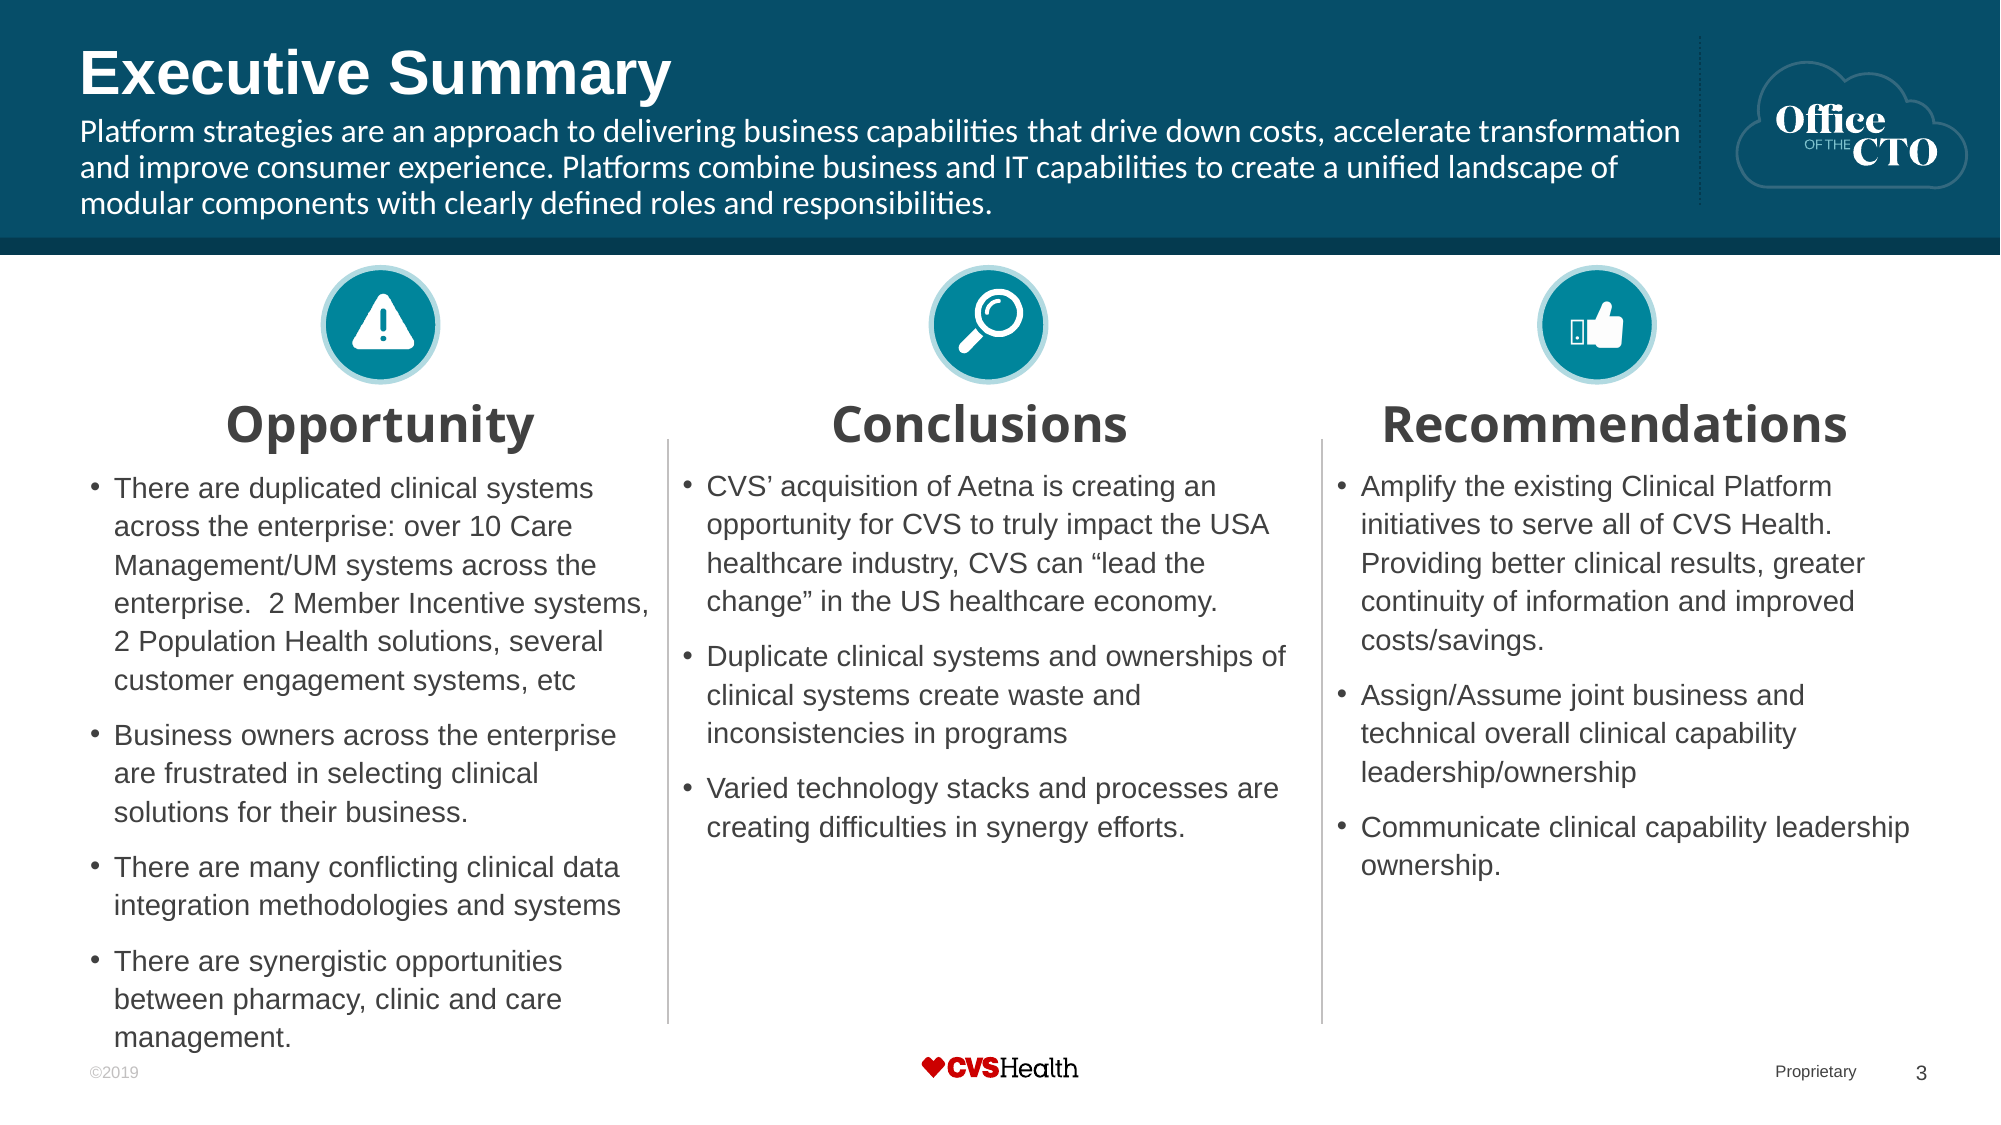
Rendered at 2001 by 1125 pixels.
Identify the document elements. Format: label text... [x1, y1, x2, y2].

picture [831, 207, 838, 214]
picture [108, 207, 122, 214]
picture [446, 207, 453, 214]
picture [217, 207, 231, 214]
picture [267, 207, 274, 214]
text_box Recommendations [1366, 399, 1864, 454]
picture [825, 207, 830, 219]
picture [522, 207, 528, 219]
picture [689, 207, 699, 214]
picture [1548, 120, 1556, 128]
picture [411, 207, 417, 214]
picture [957, 207, 969, 214]
picture [545, 120, 555, 128]
list Platform strategies are an approach to delivering business capabilities that drive down costs, accelerate transformation and improve consumer experience. Platforms combine business and IT capabilities to create a unified landscape of modular components with clearly defined roles and responsibilities. [65, 128, 1705, 207]
picture [313, 207, 324, 214]
picture [1171, 120, 1180, 128]
picture [627, 207, 635, 214]
picture [663, 207, 677, 214]
text_box [929, 265, 1048, 385]
picture [759, 207, 767, 214]
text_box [1539, 267, 1655, 383]
picture [611, 207, 623, 214]
picture [608, 120, 617, 128]
picture [144, 207, 151, 214]
title Executive Summary [65, 40, 1655, 120]
text_box Amplify the existing Clinical Platform initiatives to serve all of CVS Health. Providing better clinical results, greater continuity of information and improved costs/savings. Assign/Assume joint business and technical overall clinical capability leadership/ownership Communicate clinical capability leadership ownership. [1325, 463, 1933, 1027]
picture [1072, 122, 1081, 128]
picture [560, 207, 572, 214]
picture [278, 207, 292, 214]
picture [795, 207, 807, 214]
text_box [321, 265, 440, 385]
text_box Opportunity [210, 399, 551, 454]
picture [262, 207, 266, 219]
text_box Conclusions [830, 399, 1129, 454]
picture [125, 207, 134, 214]
picture [1095, 120, 1105, 128]
picture [468, 207, 480, 214]
picture [971, 122, 986, 128]
picture [217, 122, 225, 128]
picture [1629, 122, 1643, 128]
picture [1445, 122, 1454, 128]
picture [904, 207, 911, 214]
picture [1294, 122, 1303, 128]
picture [842, 207, 856, 214]
picture [121, 120, 140, 128]
text_box [974, 288, 1024, 337]
picture [1028, 122, 1037, 128]
text_box There are duplicated clinical systems across the enterprise: over 10 Care Management/UM systems across the enterprise. 2 Member Incentive systems, 2 Population Health solutions, several customer engagement systems, etc Business owners across the enterprise are frustrated in selecting clinical solutions for their business. There are many conflicting clinical data integration methodologies and systems There are synergistic opportunities between pharmacy, clinic and care management. [74, 465, 666, 1029]
picture [254, 122, 263, 128]
picture [542, 207, 550, 214]
picture [1480, 122, 1488, 128]
picture [203, 207, 210, 214]
picture [347, 285, 419, 357]
text_box CVS’ acquisition of Aetna is creating an opportunity for CVS to truly impact the USA healthcare industry, CVS can “lead the change” in the US healthcare economy. Duplicate clinical systems and ownerships of clinical systems create waste and inconsistencies in programs Varied technology stacks and processes are creating difficulties in synergy efforts. [672, 463, 1318, 1027]
picture [83, 121, 95, 128]
picture [348, 207, 354, 214]
picture [568, 122, 577, 128]
text_box [958, 328, 984, 354]
